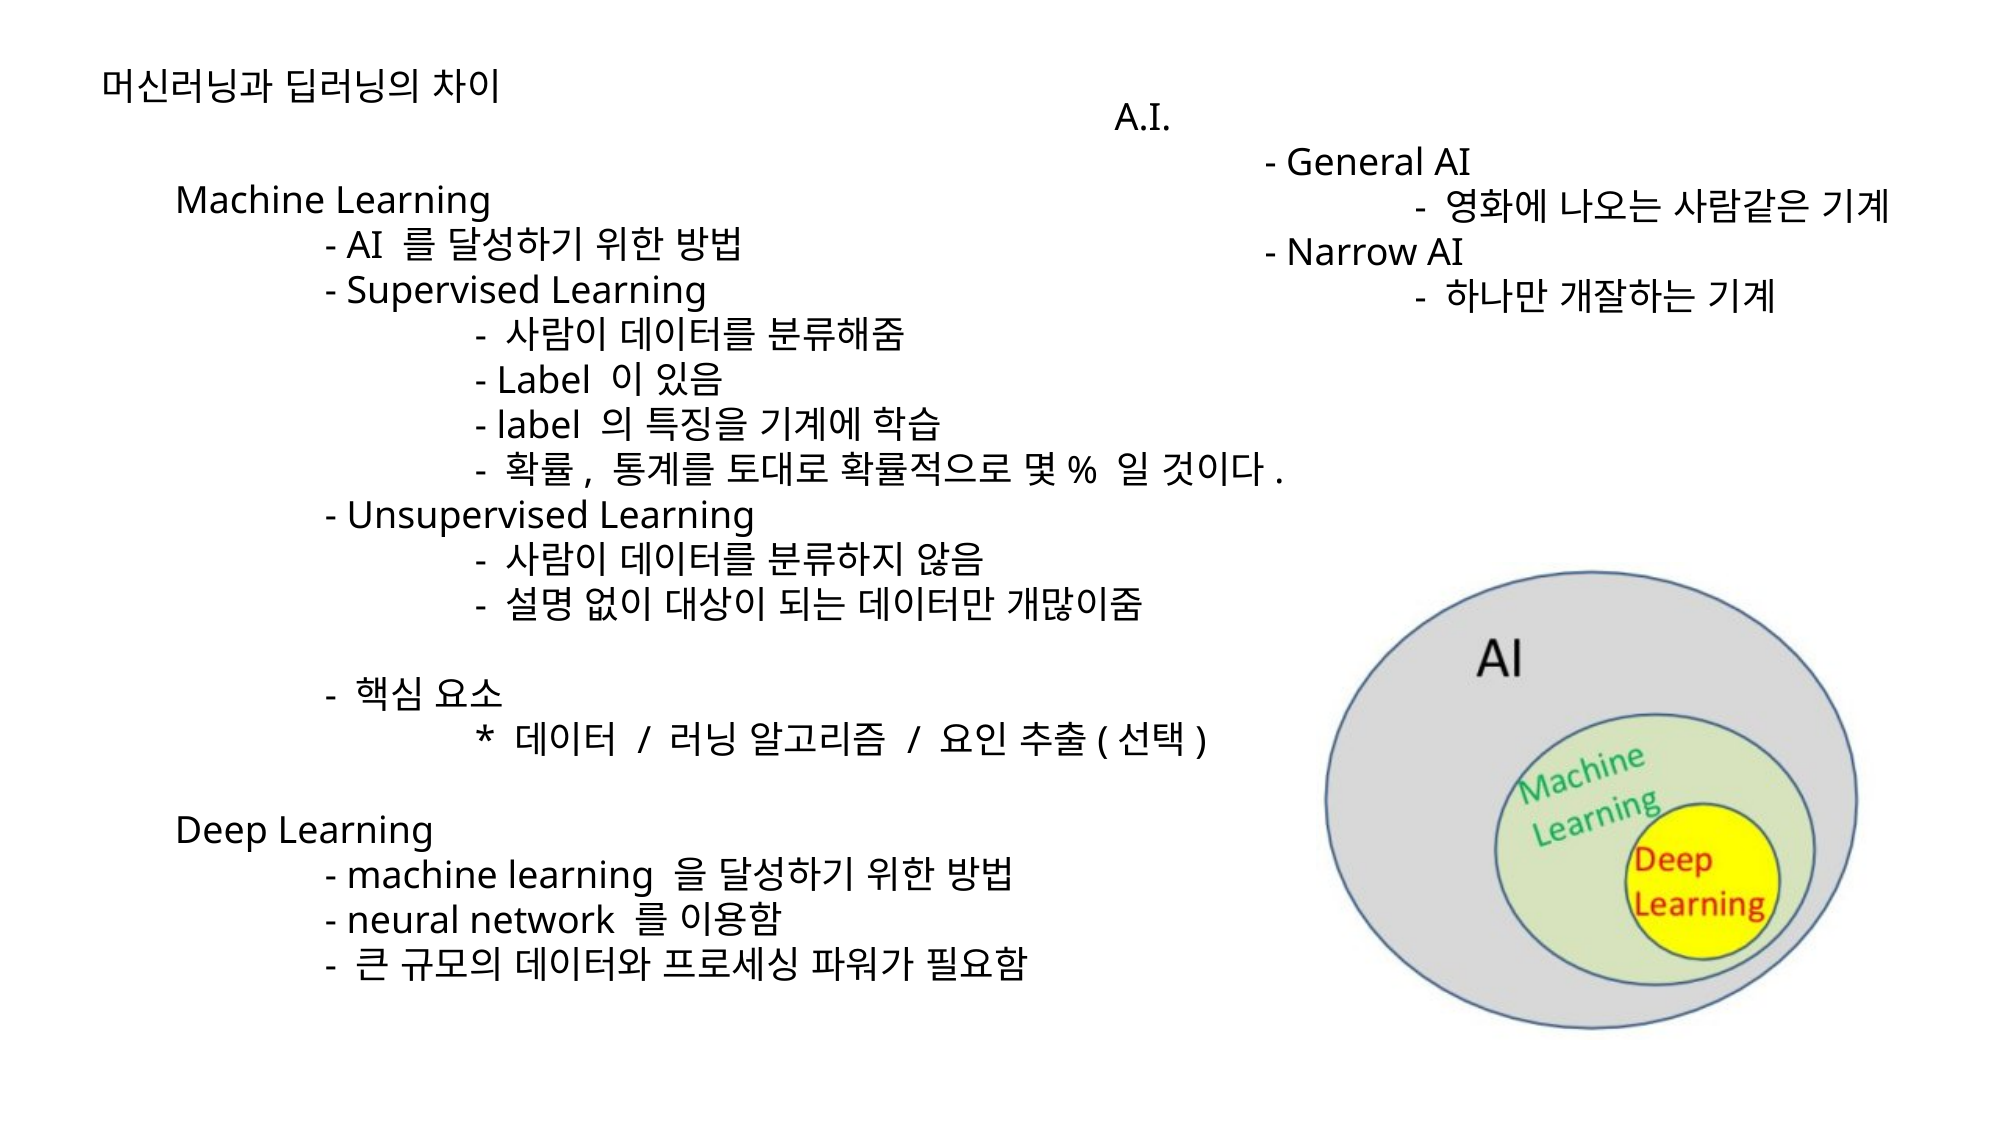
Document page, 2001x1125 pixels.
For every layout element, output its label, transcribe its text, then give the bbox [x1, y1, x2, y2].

picture [1316, 562, 1877, 1040]
text_box Machine Learning - AI 를 달성하기 위한 방법 - Supervised Learning - 사람이 데이터를 분류해줌 - Label 이 있음 - label 의 특징을 기계에 학습 - 확률, 통계를 토대로 확률적으로 몇% 일 것이다. - Unsupervised Learning - 사람이 데이터를 분류하지 않음 - 설명 없이 대상이 되는 데이터만 개많이줌 - 핵심 요소 * 데이터 / 러닝 알고리즘 / 요인 추출(선택) Deep Learning - machine learning 을 달성하기 위한 방법 - neural network 를 이용함 - 큰 규모의 데이터와 프로세싱 파워가 필요함 [160, 168, 1300, 994]
text_box 머신러닝과 딥러닝의 차이 [86, 55, 518, 115]
text_box A.I. - General AI - 영화에 나오는 사람같은 기계 - Narrow AI - 하나만 개잘하는 기계 [1099, 85, 1976, 326]
